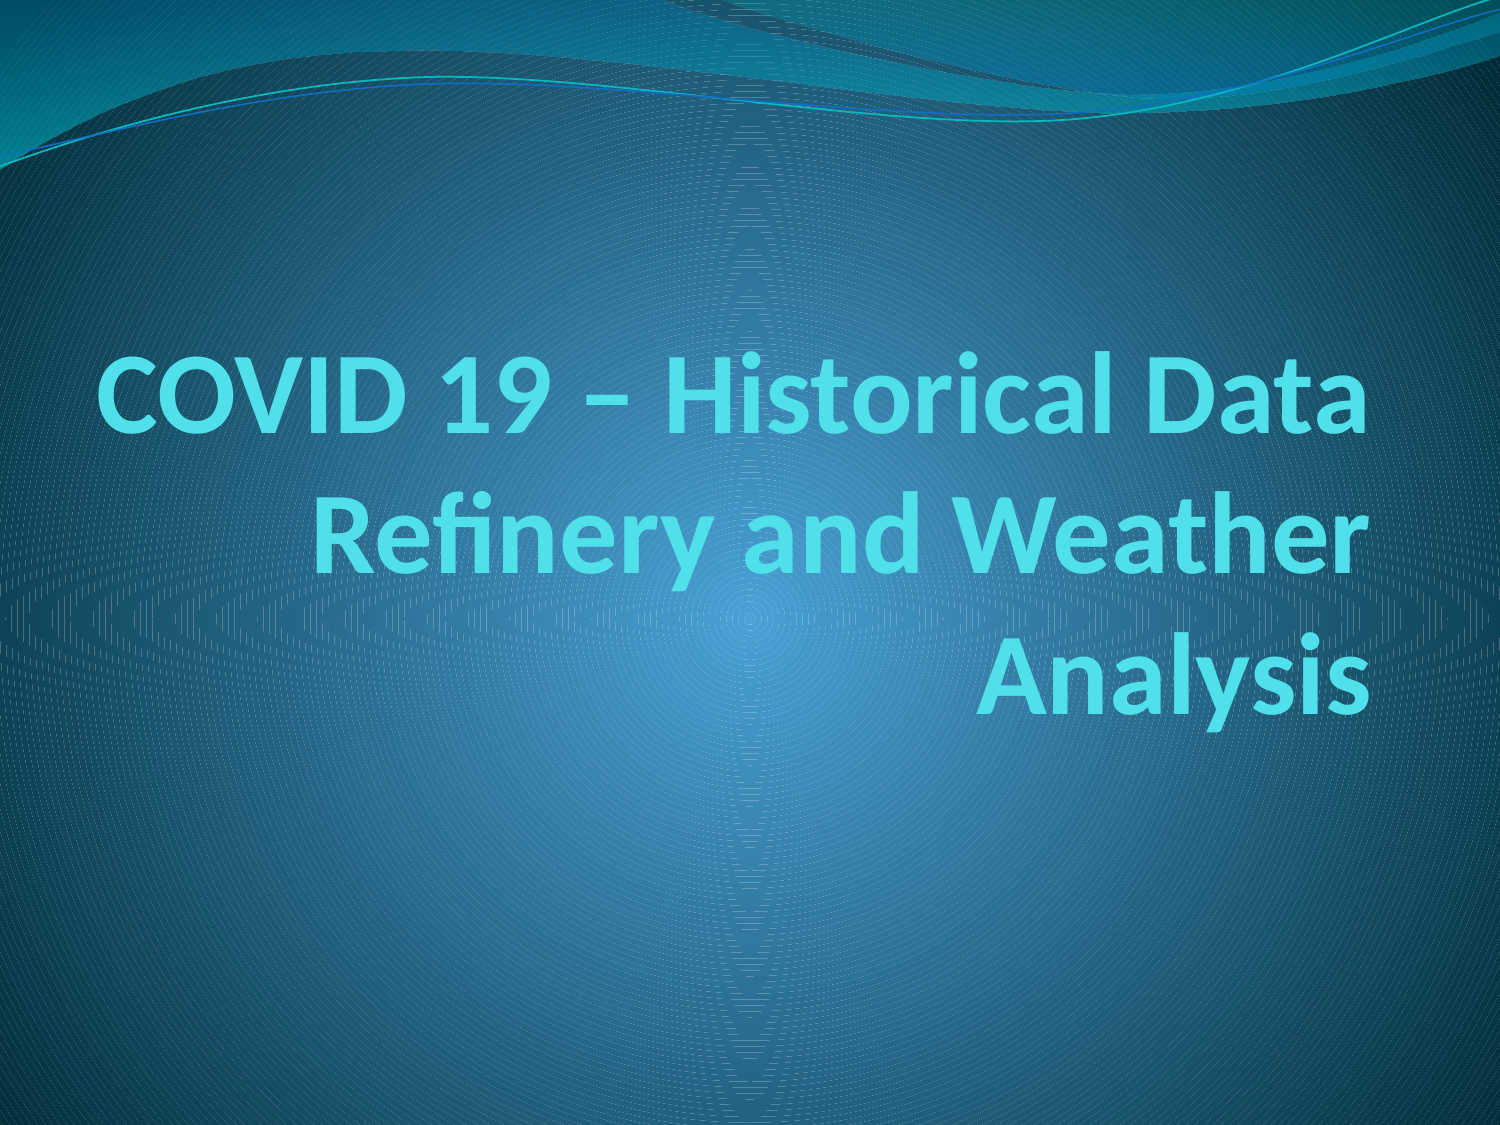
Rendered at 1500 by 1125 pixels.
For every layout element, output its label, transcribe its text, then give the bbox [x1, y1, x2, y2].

subtitle [87, 529, 1376, 818]
title COVID 19 – Historical Data Refinery and Weather Analysis [87, 299, 1376, 529]
